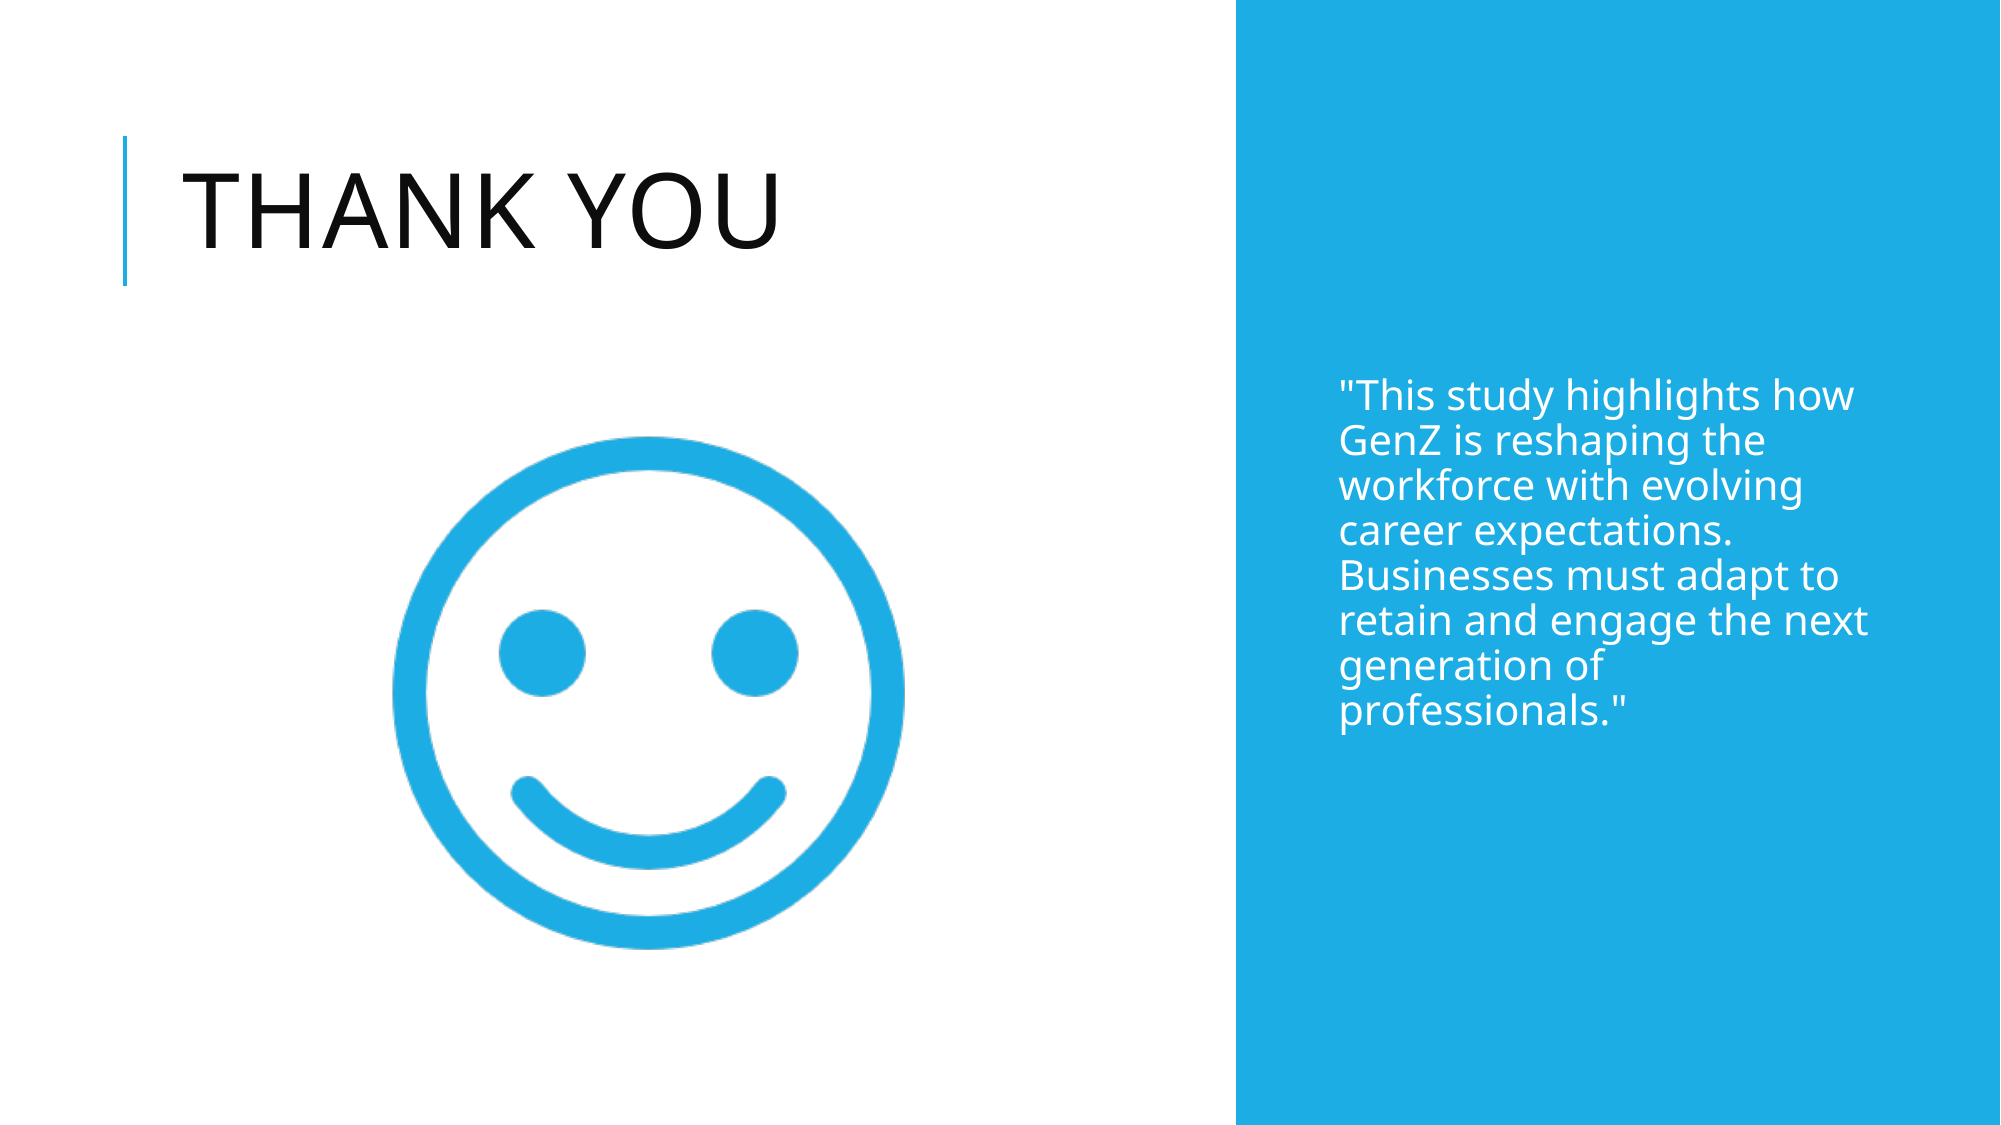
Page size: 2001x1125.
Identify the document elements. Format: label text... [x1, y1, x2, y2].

title Thank you [168, 96, 1131, 342]
picture [330, 374, 969, 1013]
list "This study highlights how GenZ is reshaping the workforce with evolving career expectations. Businesses must adapt to retain and engage the next generation of professionals." [1315, 96, 1895, 1013]
text_box [1235, 0, 2000, 1125]
